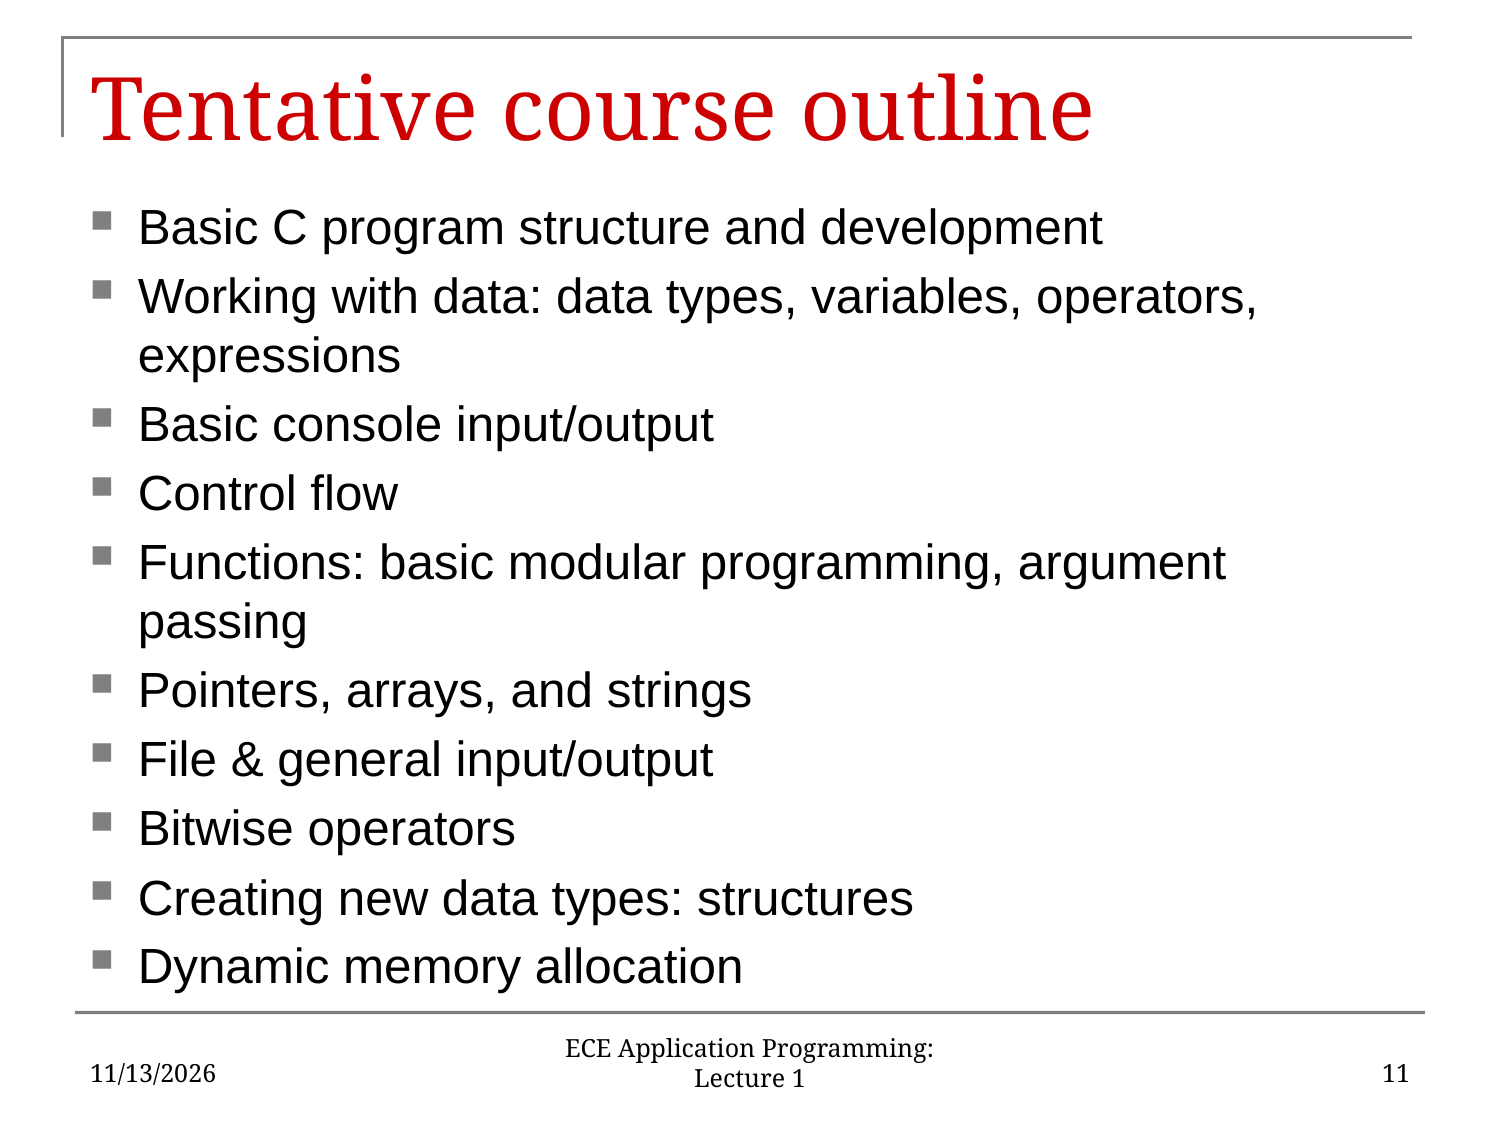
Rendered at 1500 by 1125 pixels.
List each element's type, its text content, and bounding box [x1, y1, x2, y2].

title Tentative course outline [75, 45, 1425, 163]
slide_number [74, 1023, 426, 1100]
slide_number 11 [1074, 1023, 1426, 1100]
footer ECE Application Programming: Lecture 1 [512, 1024, 988, 1101]
list Basic C program structure and development Working with data: data types, variables, operators, expressions Basic console input/output Control flow Functions: basic modular programming, argument passing Pointers, arrays, and strings File & general input/output Bitwise operators Creating new data types: structures Dynamic memory allocation [75, 187, 1425, 1006]
